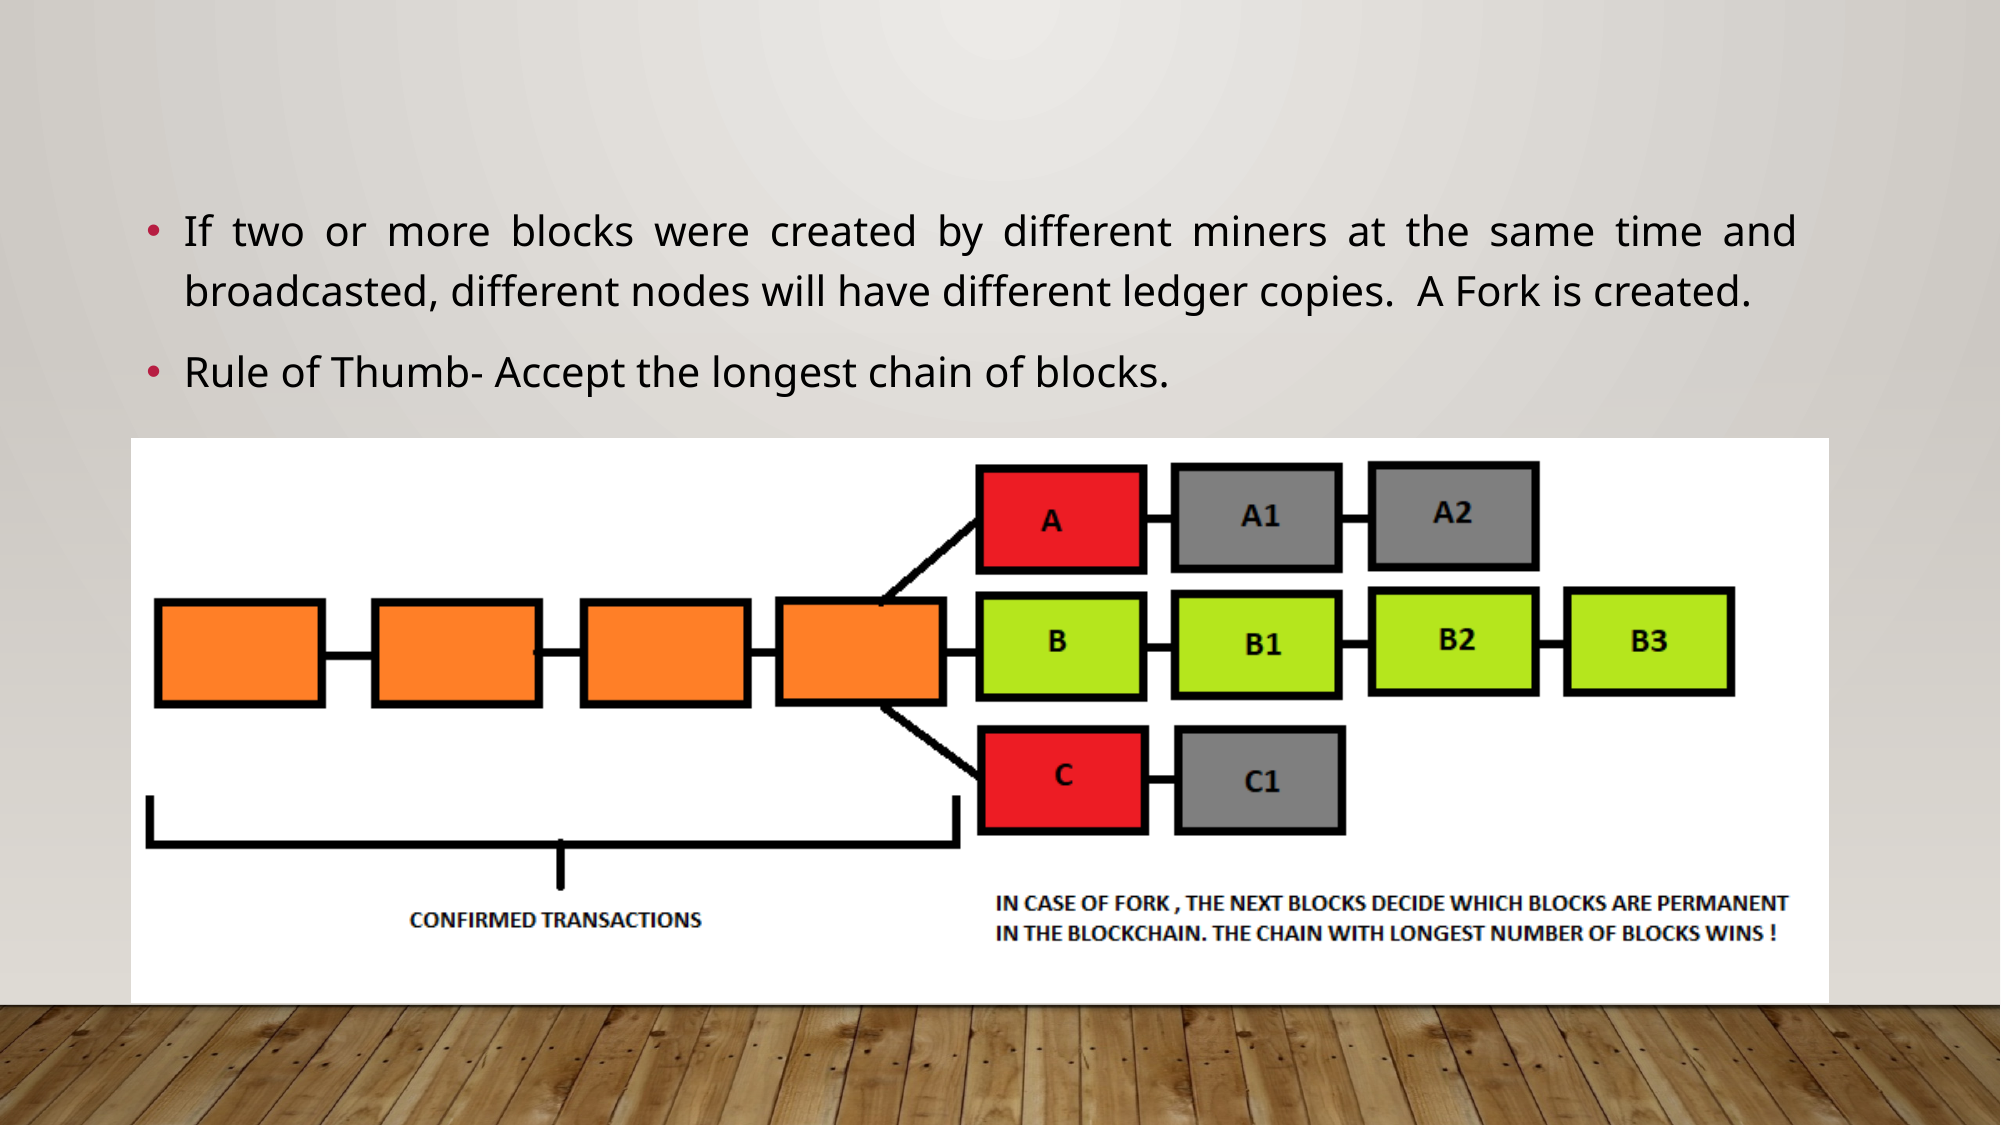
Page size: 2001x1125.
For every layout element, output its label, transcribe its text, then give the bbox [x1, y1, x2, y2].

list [131, 438, 1830, 1004]
picture [0, 1006, 2000, 1125]
text_box [0, 330, 2000, 1004]
list If two or more blocks were created by different miners at the same time and broadcasted, different nodes will have different ledger copies. A Fork is created. Rule of Thumb- Accept the longest chain of blocks. [131, 187, 1814, 425]
text_box [0, 0, 2000, 330]
